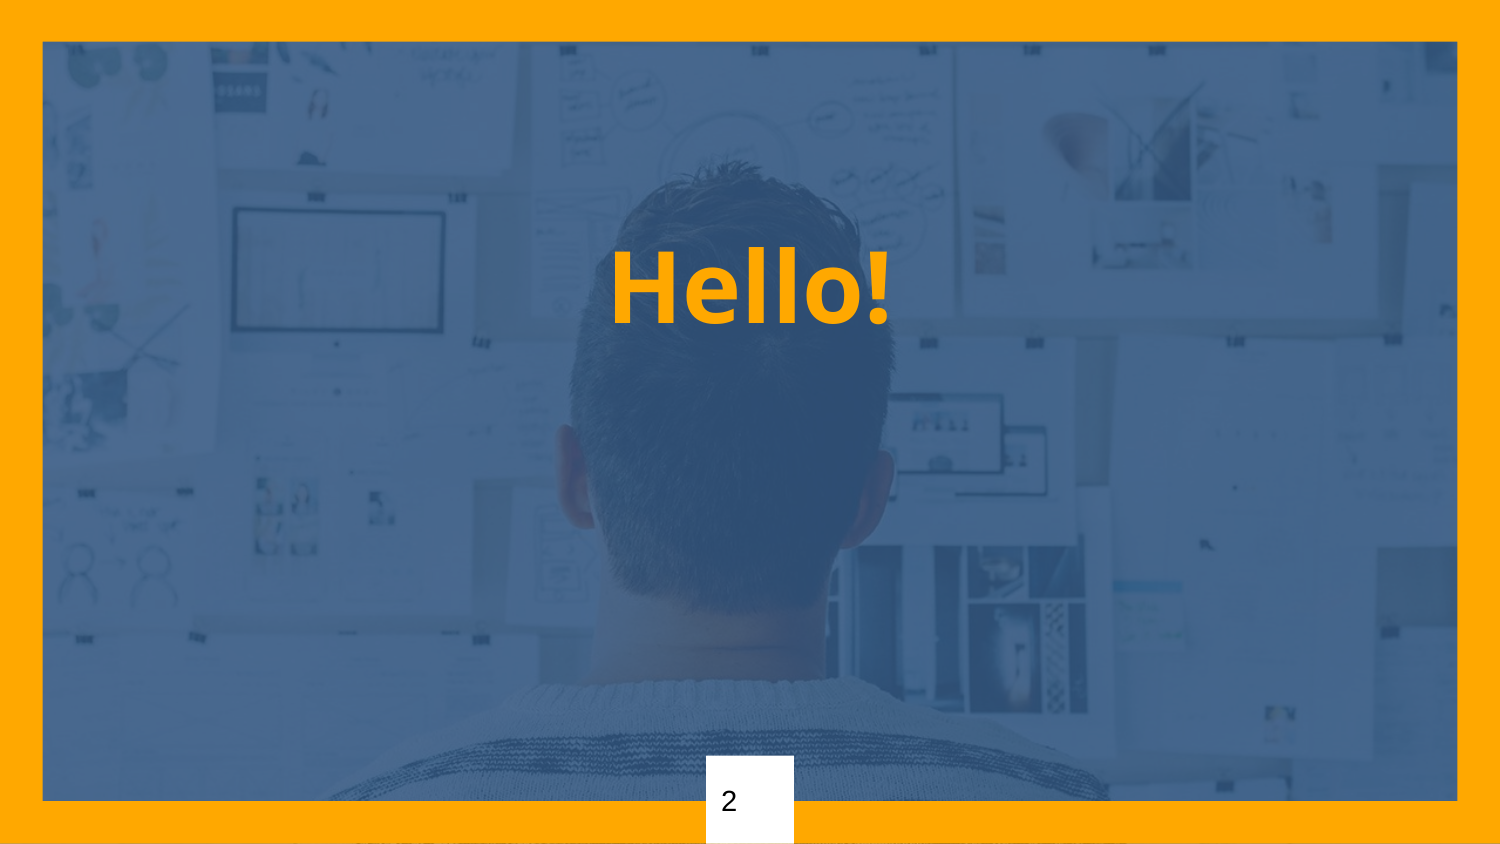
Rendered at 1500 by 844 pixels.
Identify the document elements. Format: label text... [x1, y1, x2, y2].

slide_number ‹#› [705, 755, 794, 844]
subtitle [209, 339, 1291, 610]
title Hello! [209, 185, 1291, 339]
